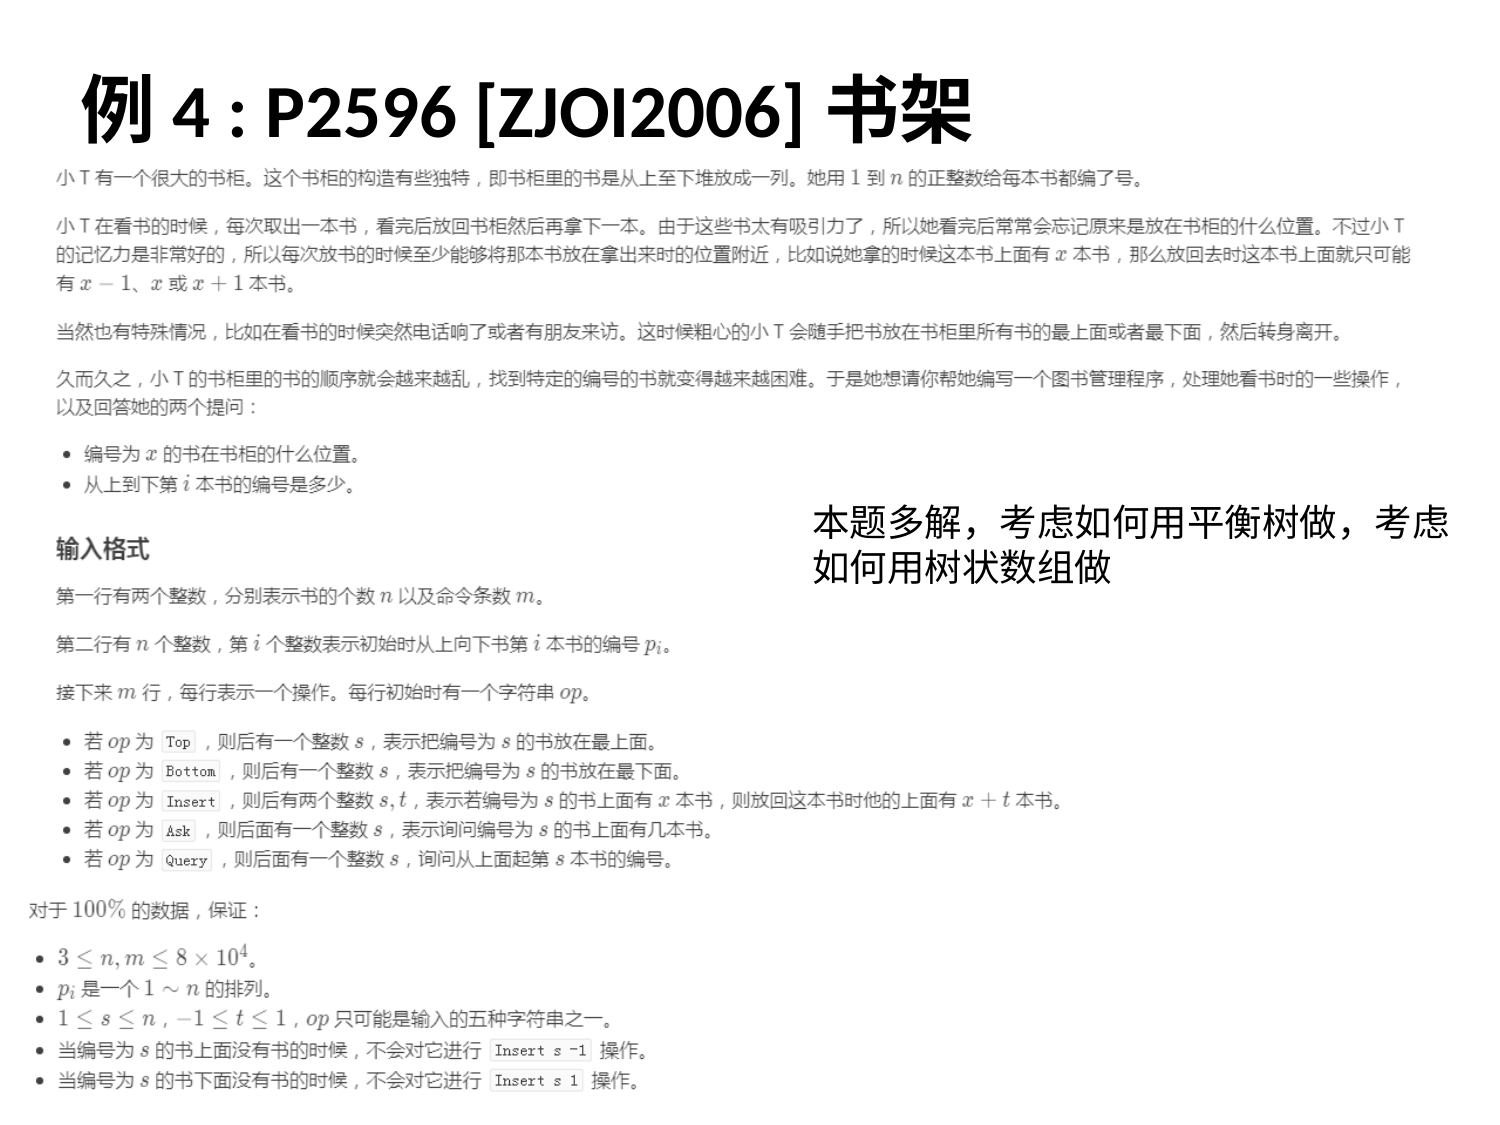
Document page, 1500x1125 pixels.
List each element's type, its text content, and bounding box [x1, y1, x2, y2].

picture [41, 161, 1424, 889]
title 例4 : P2596 [ZJOI2006]书架 [64, 7, 1412, 160]
picture [17, 892, 695, 1111]
text_box 本题多解，考虑如何用平衡树做，考虑如何用树状数组做 [1429, 491, 1471, 597]
